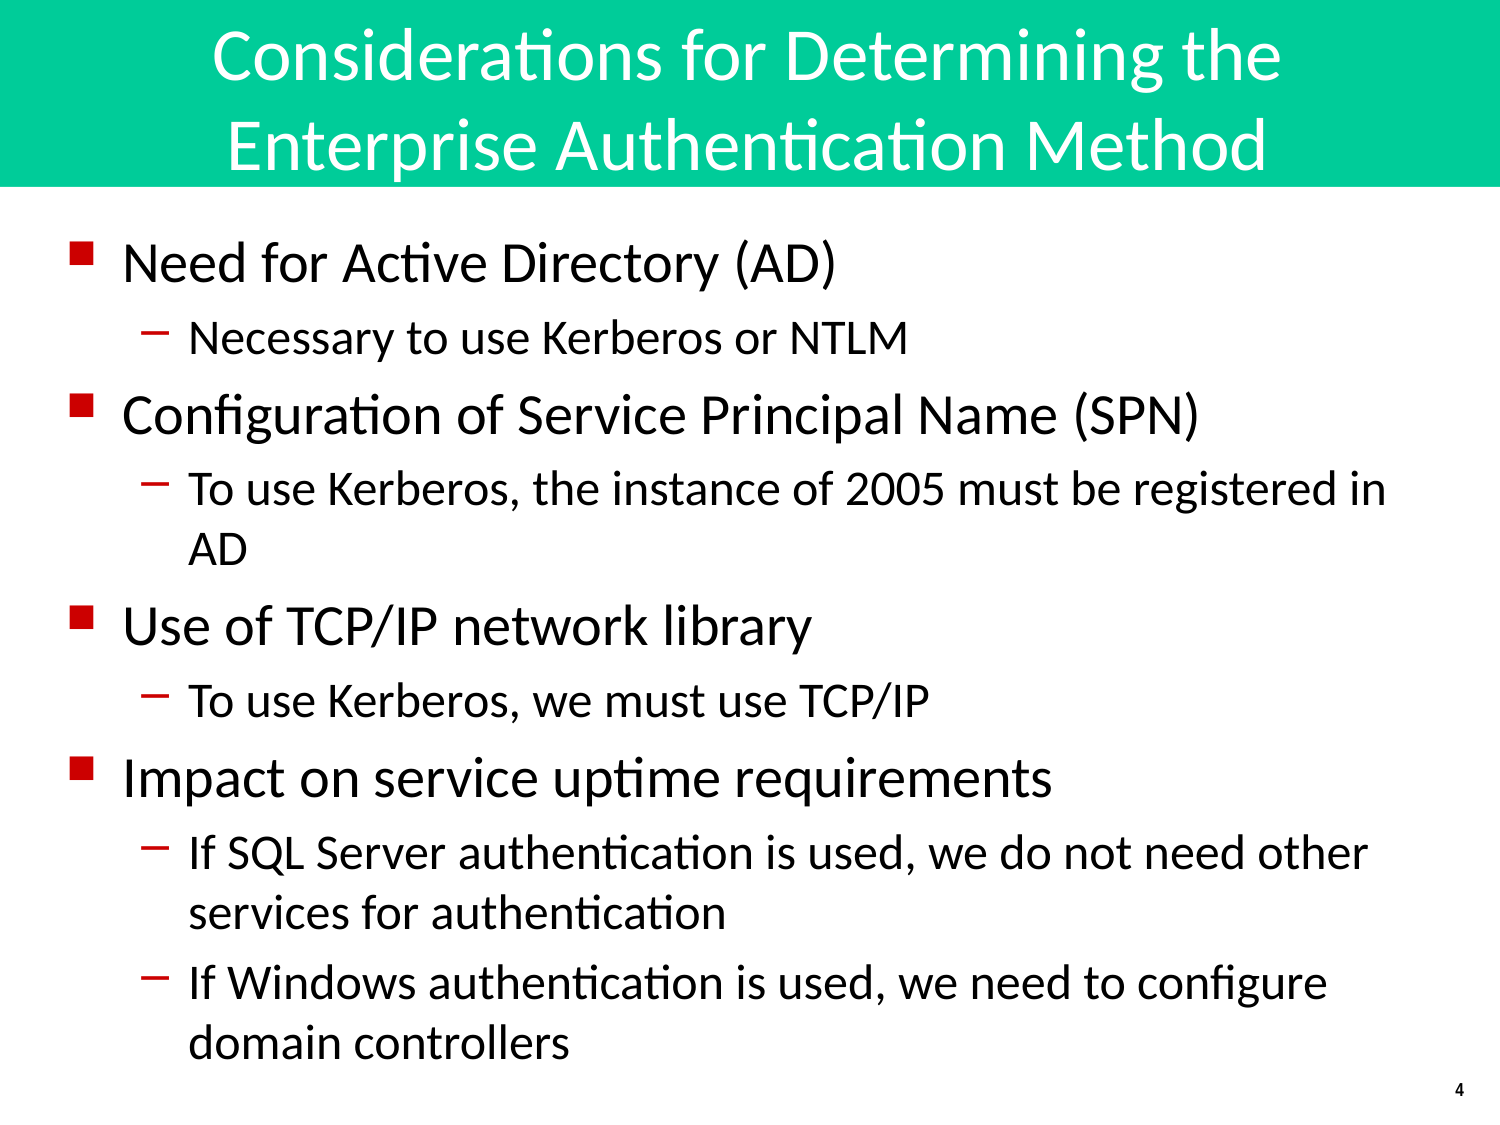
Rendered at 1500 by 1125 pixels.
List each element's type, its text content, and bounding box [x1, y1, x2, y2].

title Considerations for Determining the Enterprise Authentication Method [51, 8, 1446, 184]
list Need for Active Directory (AD) Necessary to use Kerberos or NTLM Configuration of Service Principal Name (SPN) To use Kerberos, the instance of 2005 must be registered in AD Use of TCP/IP network library To use Kerberos, we must use TCP/IP Impact on service uptime requirements If SQL Server authentication is used, we do not need other services for authentication If Windows authentication is used, we need to configure domain controllers [51, 216, 1446, 1053]
